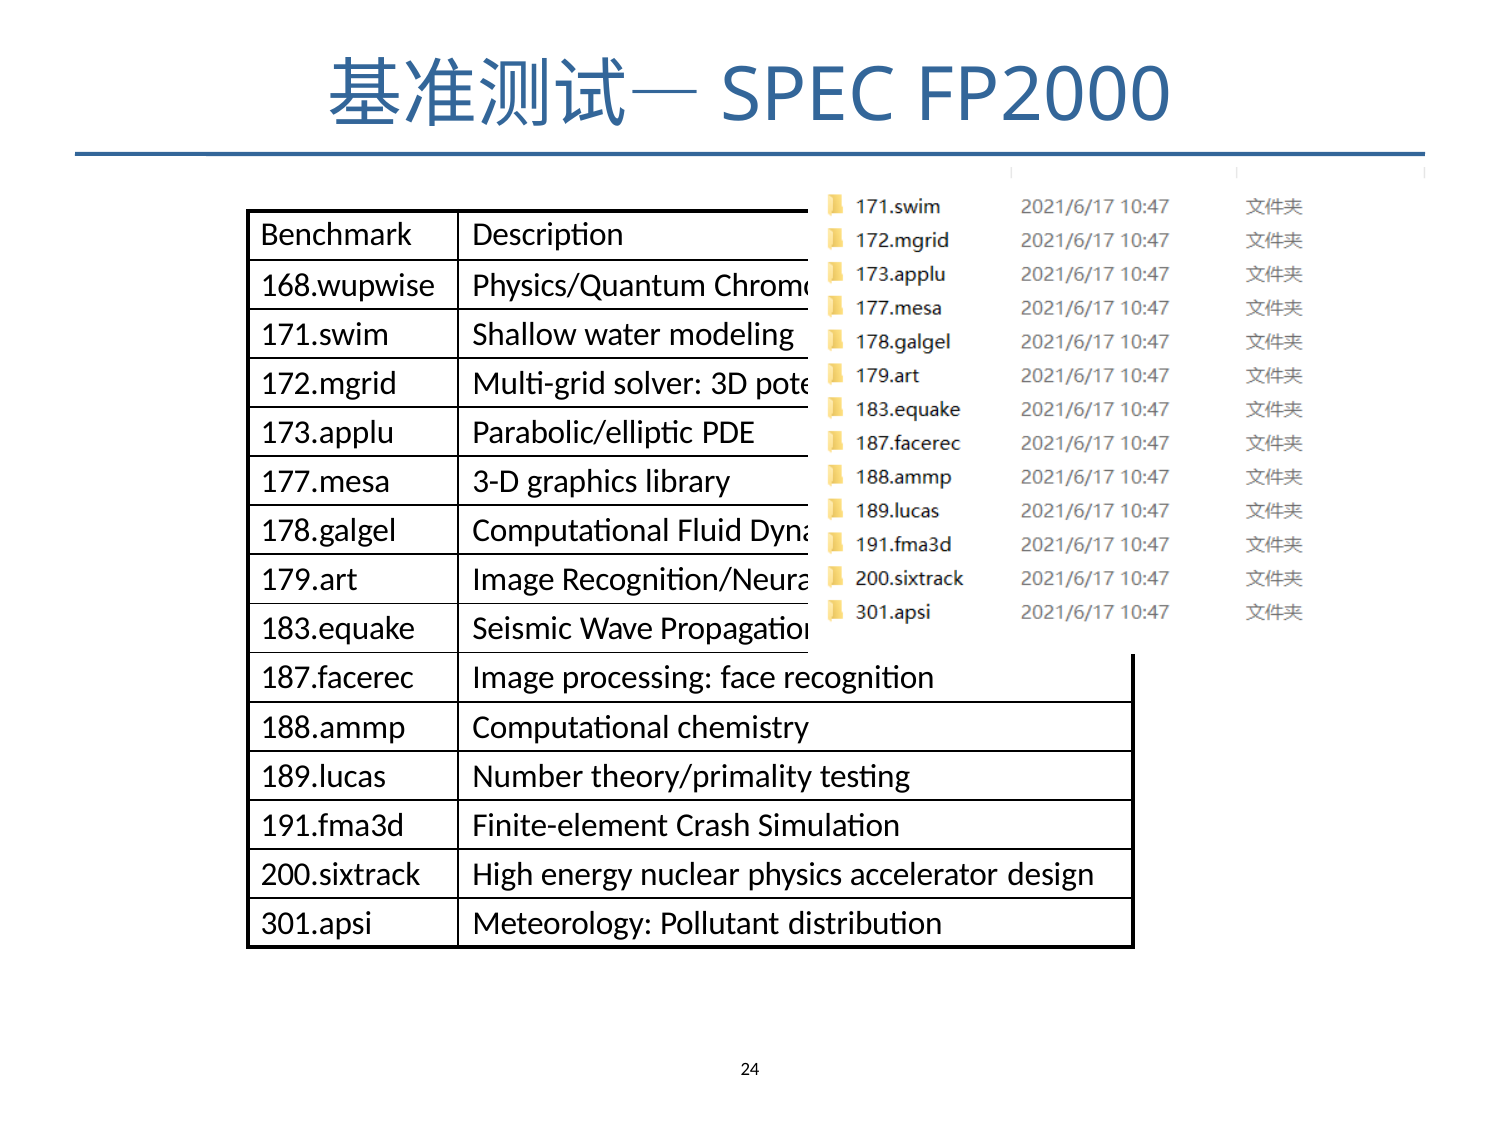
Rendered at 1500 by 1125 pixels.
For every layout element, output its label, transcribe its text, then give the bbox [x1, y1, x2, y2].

table_cell 188.ammp [250, 703, 457, 750]
table_header Description [459, 213, 802, 259]
table_cell 171.swim [250, 310, 457, 357]
table_cell Meteorology: Pollutant distribution [459, 899, 1131, 945]
table_cell High energy nuclear physics accelerator design [459, 850, 1131, 897]
table_cell 178.galgel [250, 506, 457, 553]
table_cell Physics/Quantum Chromodynamics [459, 261, 802, 308]
table_cell 187.facerec [250, 653, 457, 701]
table_cell 183.equake [250, 604, 457, 652]
title 基准测试—SPEC FP2000 [0, 34, 1500, 147]
table_cell 177.mesa [250, 457, 457, 504]
table_cell Computational Fluid Dynamics [459, 506, 802, 553]
table_cell Multi-grid solver: 3D potential field [459, 359, 802, 406]
slide_number 24 [603, 1048, 897, 1084]
table_cell Image processing: face recognition [459, 653, 1131, 701]
table_cell Finite-element Crash Simulation [459, 801, 1131, 848]
table_cell Seismic Wave Propagation Simulation [459, 604, 802, 652]
table_cell 191.fma3d [250, 801, 457, 848]
table_cell 172.mgrid [250, 359, 457, 406]
table_cell 168.wupwise [250, 261, 457, 308]
table_cell 3-D graphics library [459, 457, 802, 504]
picture [808, 167, 1459, 655]
table_header Benchmark [250, 213, 457, 259]
table_cell Shallow water modeling [459, 310, 802, 357]
table_cell Image Recognition/Neural Networks [459, 555, 802, 603]
table_cell Parabolic/elliptic PDE [459, 408, 802, 455]
table_cell 301.apsi [250, 899, 457, 945]
table_cell Number theory/primality testing [459, 752, 1131, 799]
table_cell Computational chemistry [459, 703, 1131, 750]
table_cell 200.sixtrack [250, 850, 457, 897]
table_cell 173.applu [250, 408, 457, 455]
table_cell 189.lucas [250, 752, 457, 799]
table_cell 179.art [250, 555, 457, 603]
